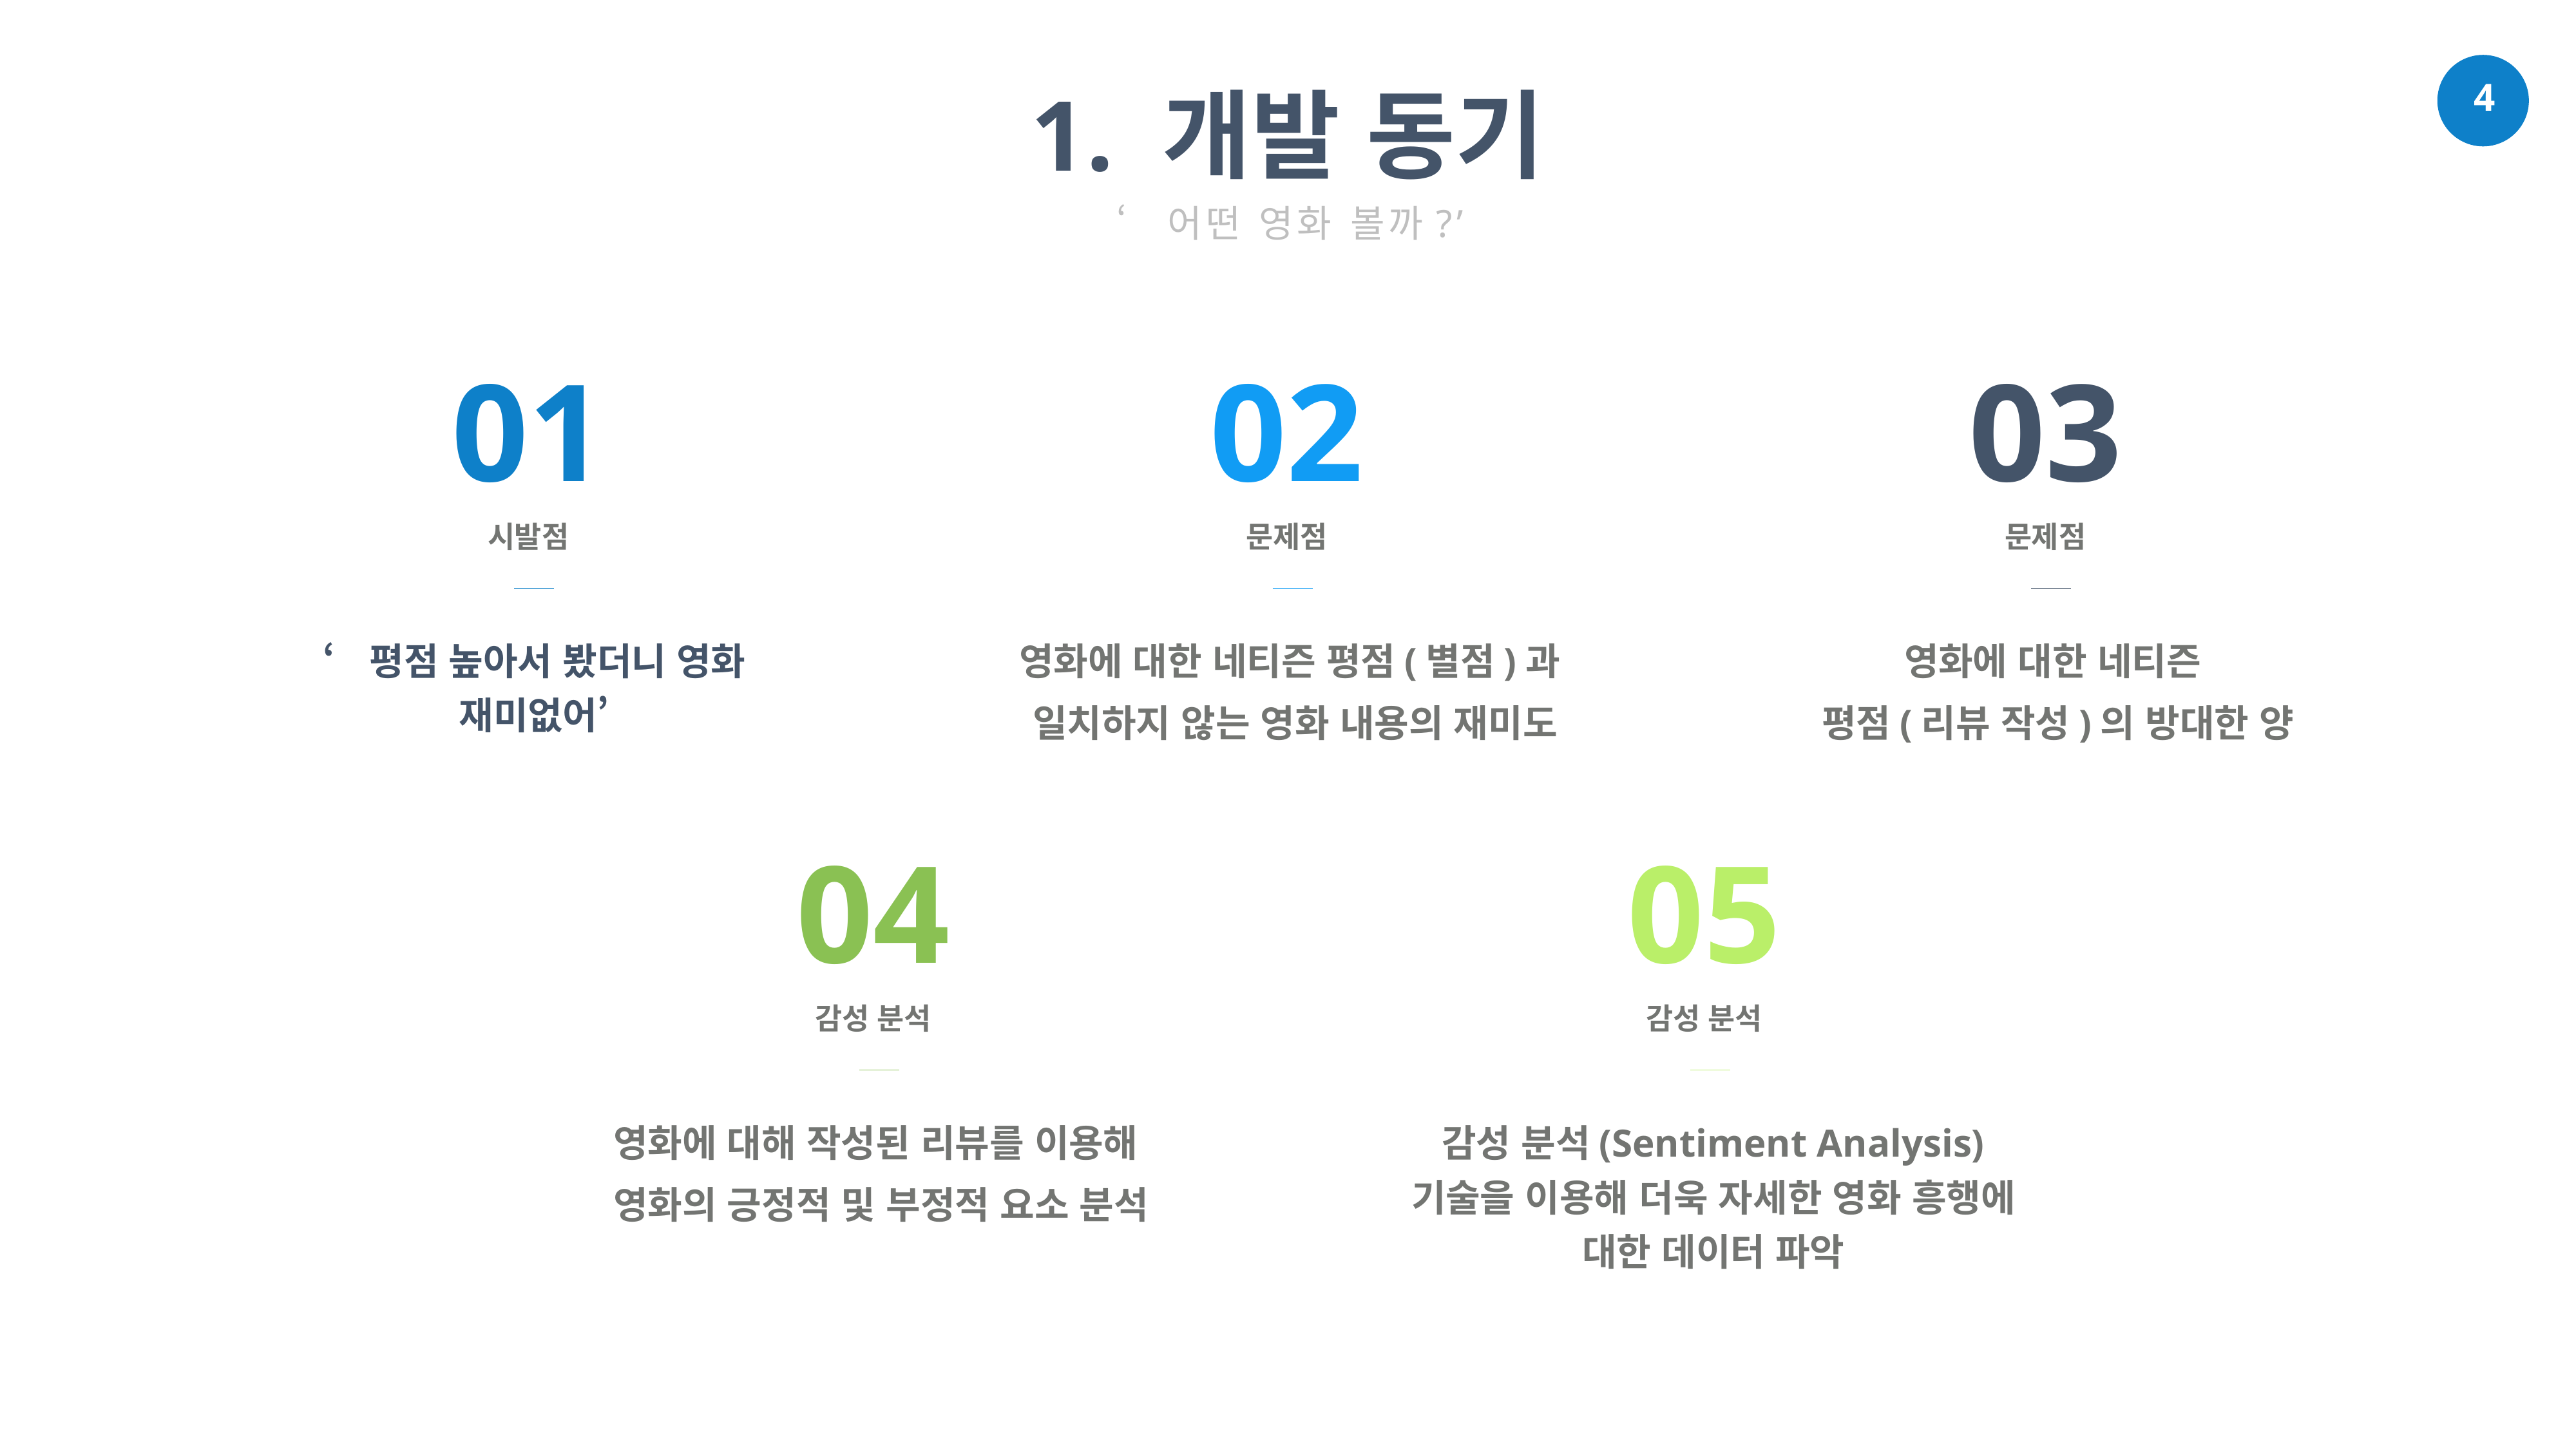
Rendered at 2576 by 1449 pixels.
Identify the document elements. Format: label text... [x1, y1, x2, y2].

text_box 01 [442, 343, 615, 513]
text_box 문제점 [1236, 513, 1337, 559]
text_box 영화에 대한 네티즌 평점(리뷰 작성)의 방대한 양 [1798, 617, 2317, 757]
text_box ‘어떤 영화 볼까?’ [1094, 179, 1487, 256]
text_box 영화에 대한 네티즌 평점(별점)과 일치하지 않는 영화 내용의 재미도 [980, 617, 1610, 757]
text_box 03 [1959, 343, 2132, 513]
text_box 02 [1200, 343, 1373, 513]
text_box 1. 개발 동기 [1021, 70, 1555, 196]
text_box 시발점 [478, 513, 578, 559]
text_box 05 [1617, 824, 1791, 995]
text_box 감성 분석 [805, 994, 941, 1041]
text_box 04 [787, 824, 960, 995]
text_box 영화에 대해 작성된 리뷰를 이용해 영화의 긍정적 및 부정적 요소 분석 [560, 1099, 1201, 1238]
text_box ‘평점 높아서 봤더니 영화 재미없어’ [291, 617, 778, 749]
text_box 감성 분석(Sentiment Analysis) 기술을 이용해 더욱 자세한 영화 흥행에 대한 데이터 파악 [1368, 1099, 2058, 1285]
text_box 문제점 [1995, 513, 2095, 559]
text_box 감성 분석 [1636, 994, 1772, 1041]
